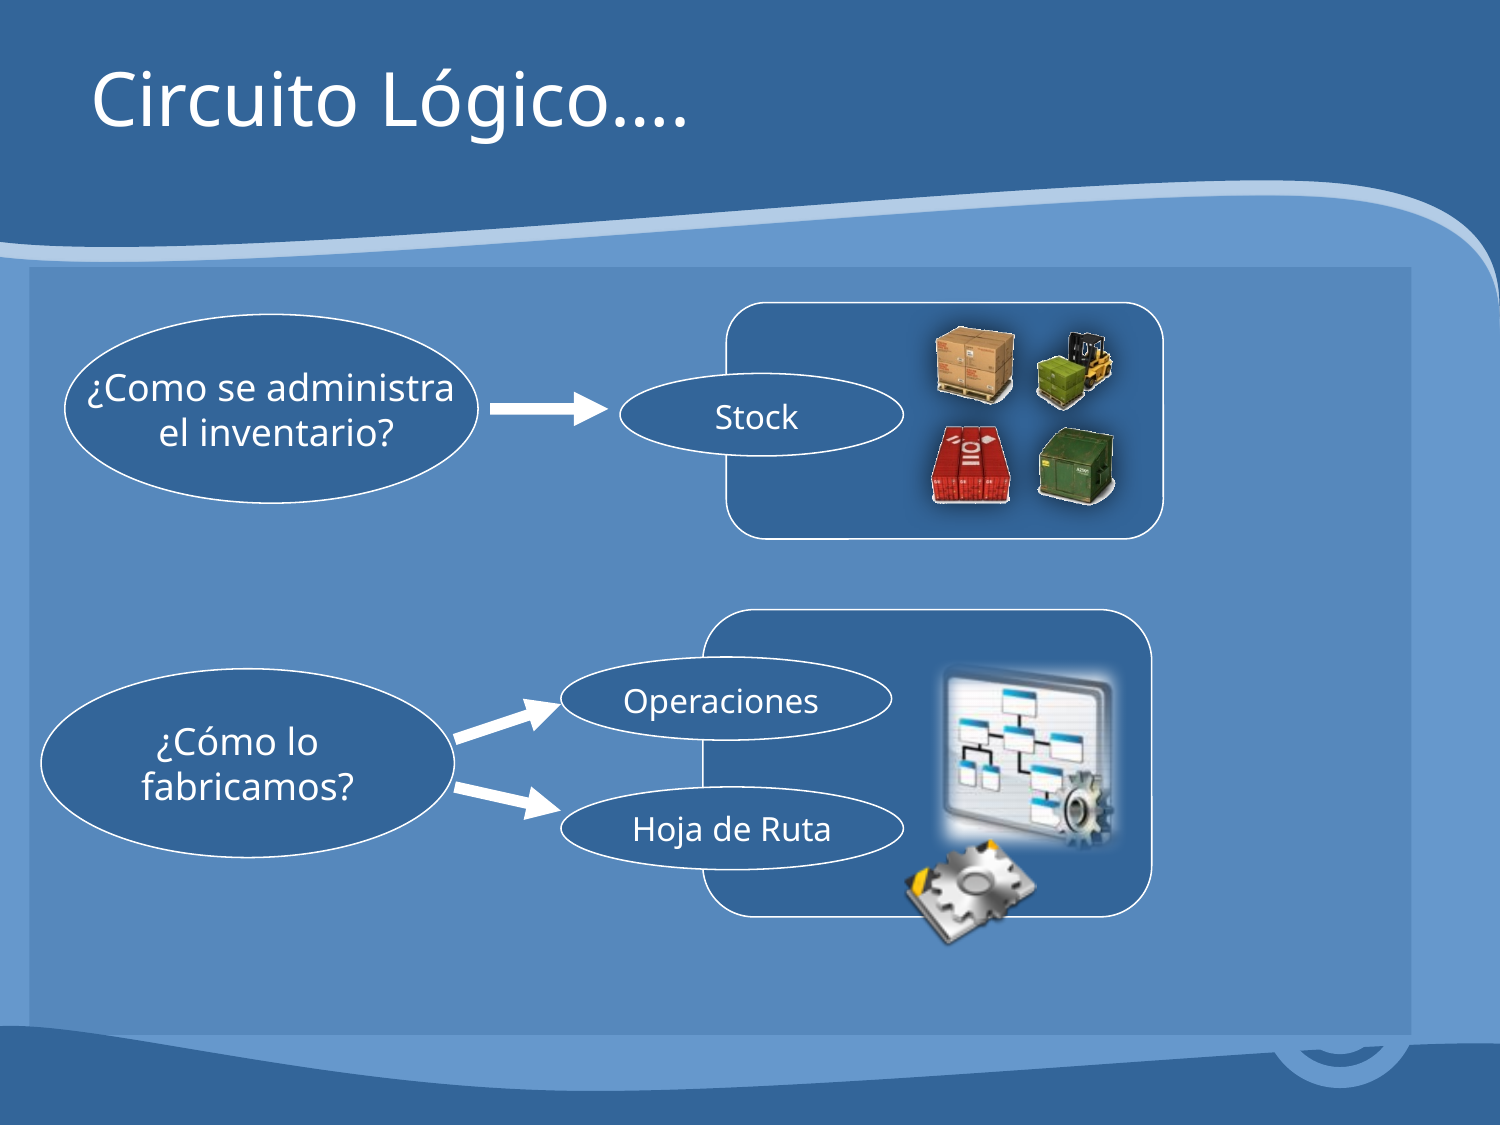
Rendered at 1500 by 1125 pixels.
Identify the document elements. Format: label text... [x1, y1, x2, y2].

text_box [454, 786, 561, 815]
picture [903, 657, 1129, 961]
text_box ¿Como se administra el inventario? [64, 314, 479, 504]
text_box [454, 702, 561, 740]
list [29, 266, 1412, 1036]
picture [926, 325, 1117, 509]
text_box [490, 402, 609, 416]
text_box [702, 609, 1152, 917]
title Circuito Lógico…. [74, 30, 1406, 162]
text_box ¿Cómo lo fabricamos? [41, 668, 455, 858]
text_box Hoja de Ruta [560, 786, 903, 870]
text_box Operaciones [560, 656, 892, 741]
text_box [726, 302, 1164, 539]
text_box Stock [620, 373, 904, 456]
